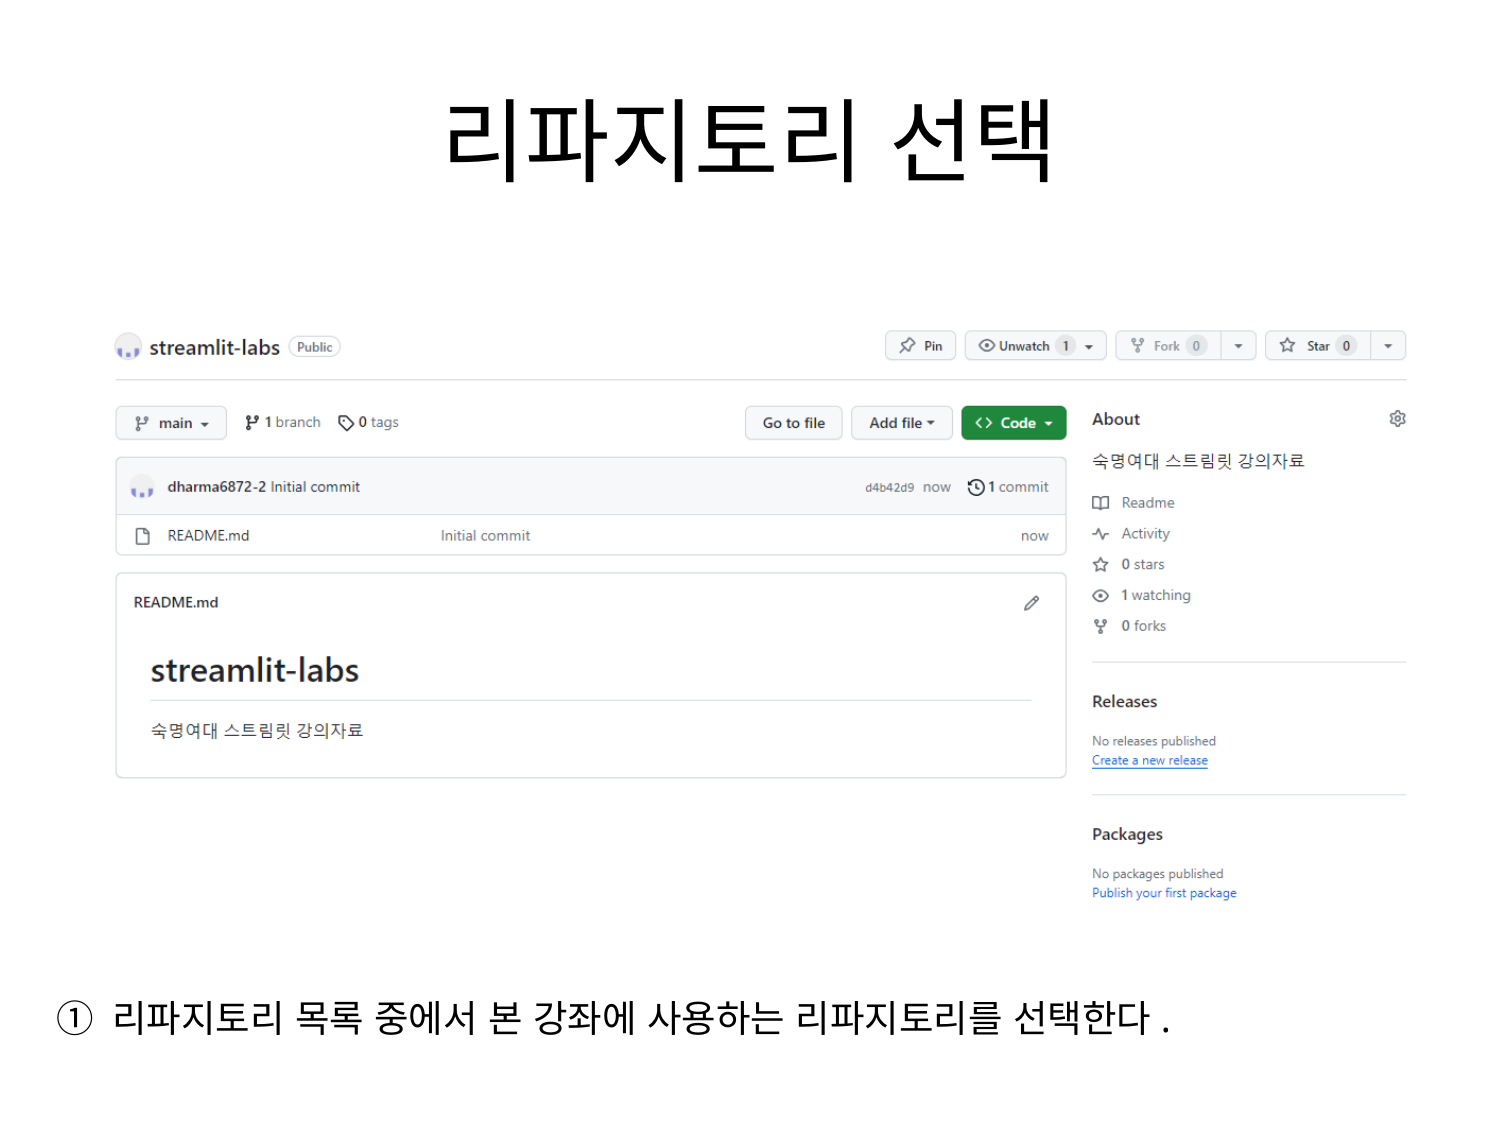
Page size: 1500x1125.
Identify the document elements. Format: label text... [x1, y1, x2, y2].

picture [88, 323, 1436, 963]
text_box 리파지토리 목록 중에서 본 강좌에 사용하는 리파지토리를 선택한다. [41, 987, 1424, 1048]
title 리파지토리 선택 [75, 45, 1425, 233]
